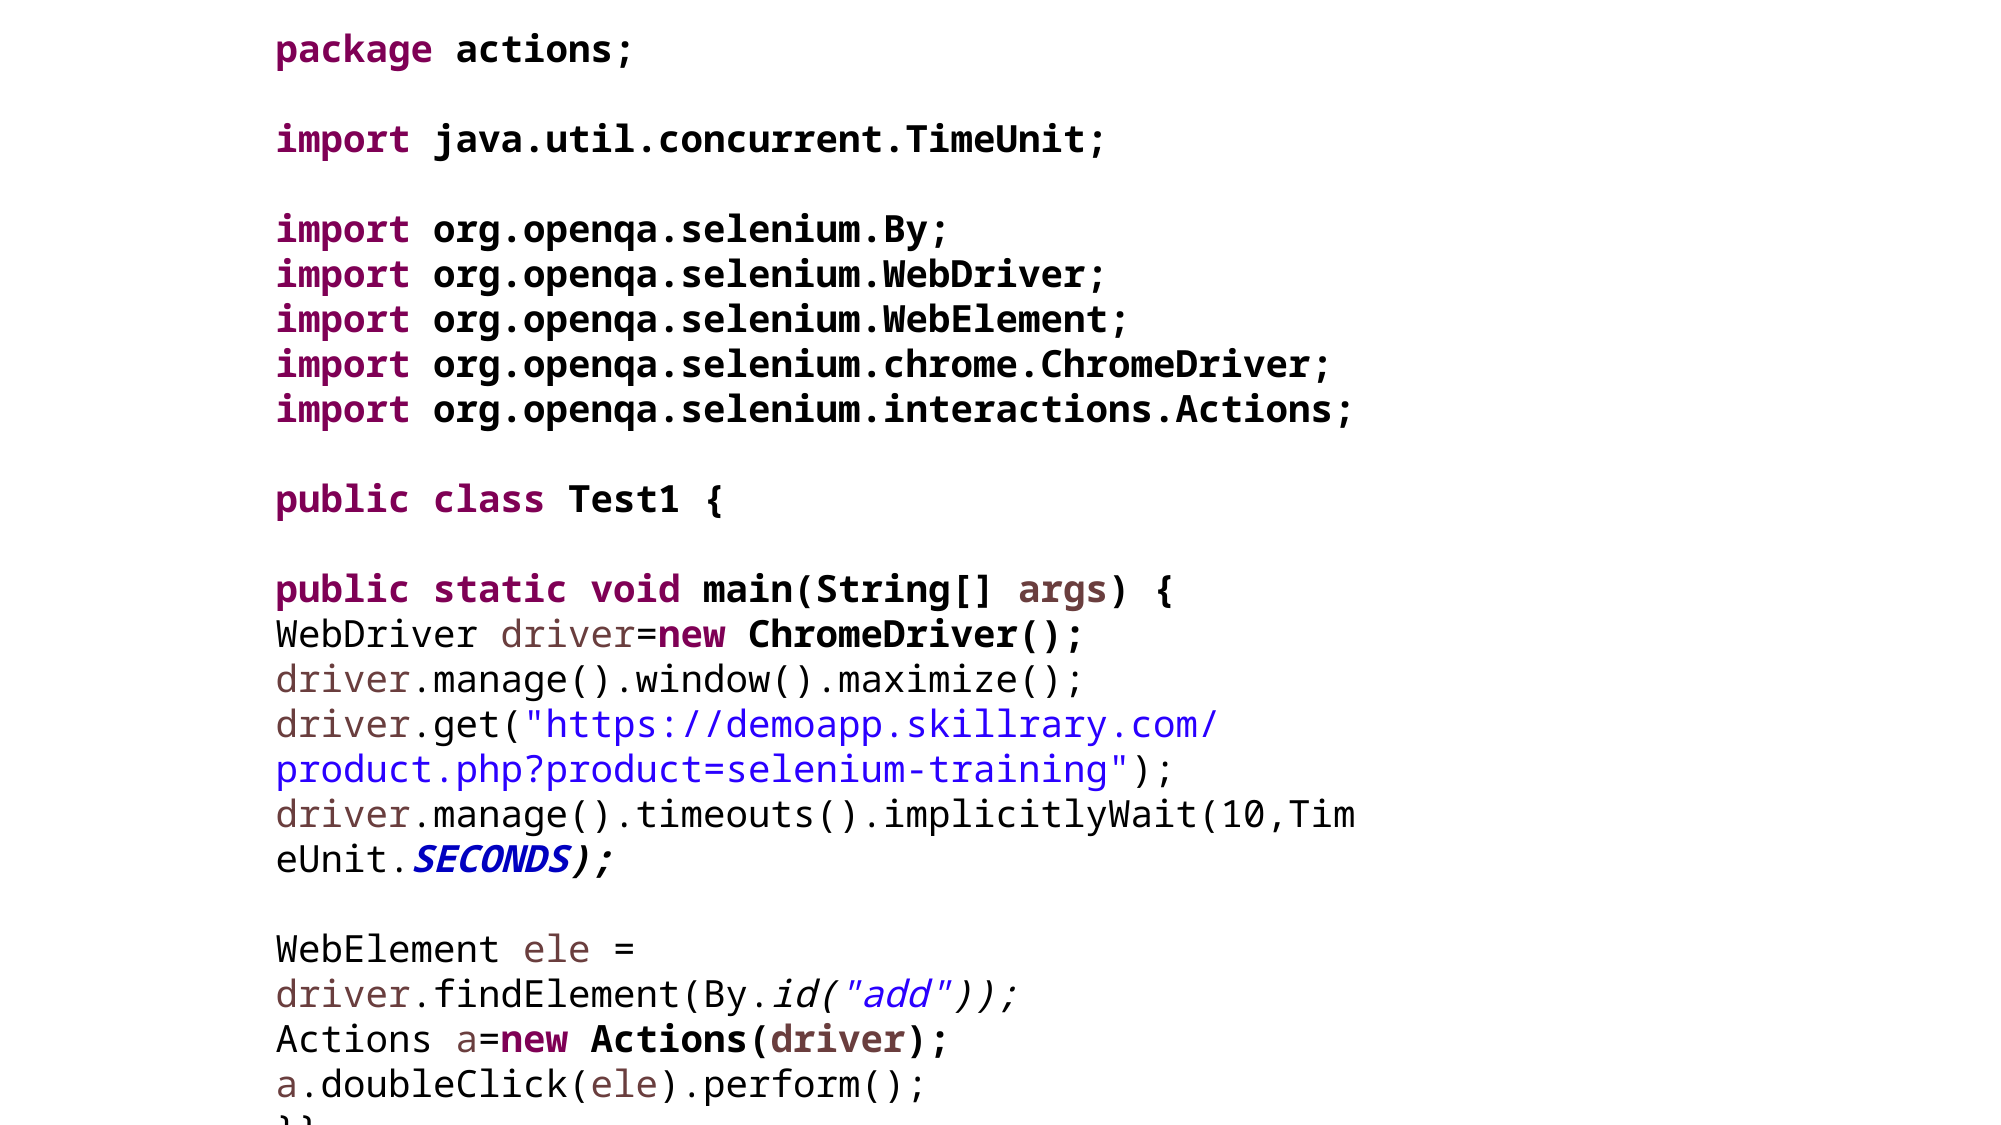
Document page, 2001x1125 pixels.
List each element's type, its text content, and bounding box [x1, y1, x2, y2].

text_box package actions; import java.util.concurrent.TimeUnit; import org.openqa.selenium.By; import org.openqa.selenium.WebDriver; import org.openqa.selenium.WebElement; import org.openqa.selenium.chrome.ChromeDriver; import org.openqa.selenium.interactions.Actions; public class Test1 { public static void main(String[] args) { WebDriver driver=new ChromeDriver(); driver.manage().window().maximize(); driver.get("https://demoapp.skillrary.com/product.php?product=selenium-training"); driver.manage().timeouts().implicitlyWait(10,TimeUnit.SECONDS); WebElement ele = driver.findElement(By.id("add")); Actions a=new Actions(driver); a.doubleClick(ele).perform(); }} [260, 17, 1380, 1125]
